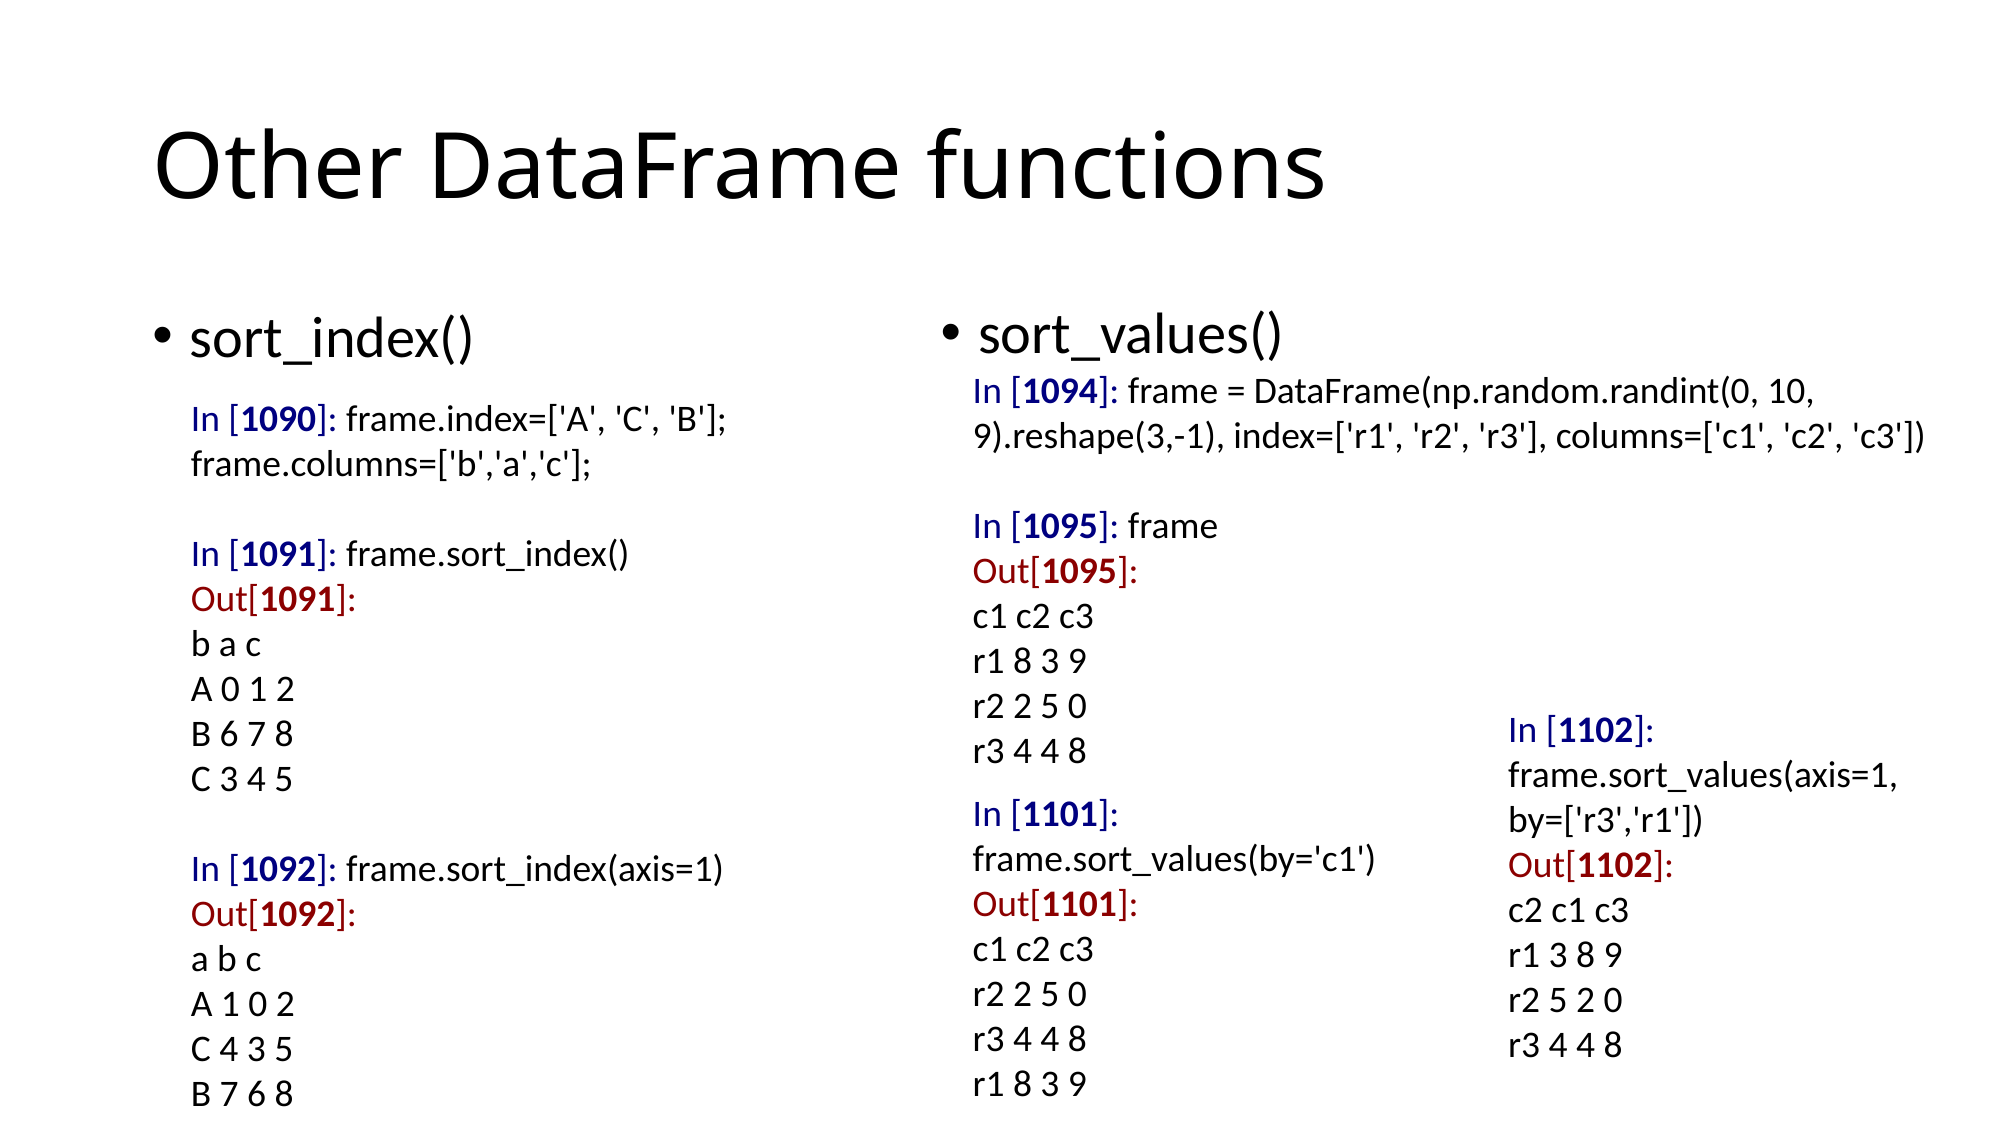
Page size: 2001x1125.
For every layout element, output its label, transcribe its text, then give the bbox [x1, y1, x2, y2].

title Other DataFrame functions [137, 59, 1863, 278]
text_box In [1090]: frame.index=['A', 'C', 'B']; frame.columns=['b','a','c']; In [1091]: frame.sort_index() Out[1091]: b a c A 0 1 2 B 6 7 8 C 3 4 5 In [1092]: frame.sort_index(axis=1) Out[1092]: a b c A 1 0 2 C 4 3 5 B 7 6 8 [176, 386, 768, 1122]
text_box In [1102]: frame.sort_values(axis=1,by=['r3','r1']) Out[1102]: c2 c1 c3 r1 3 8 9 r2 5 2 0 r3 4 4 8 [1493, 697, 1917, 1073]
text_box In [1101]: frame.sort_values(by='c1') Out[1101]: c1 c2 c3 r2 2 5 0 r3 4 4 8 r1 8 3 9 [957, 781, 1437, 1125]
text_box In [1094]: frame = DataFrame(np.random.randint(0, 10, 9).reshape(3,-1), index=['r1', 'r2', 'r3'], columns=['c1', 'c2', 'c3']) In [1095]: frame Out[1095]: c1 c2 c3 r1 8 3 9 r2 2 5 0 r3 4 4 8 [957, 358, 1974, 779]
text_box sort_values() [925, 296, 1591, 384]
list sort_index() [137, 299, 803, 387]
